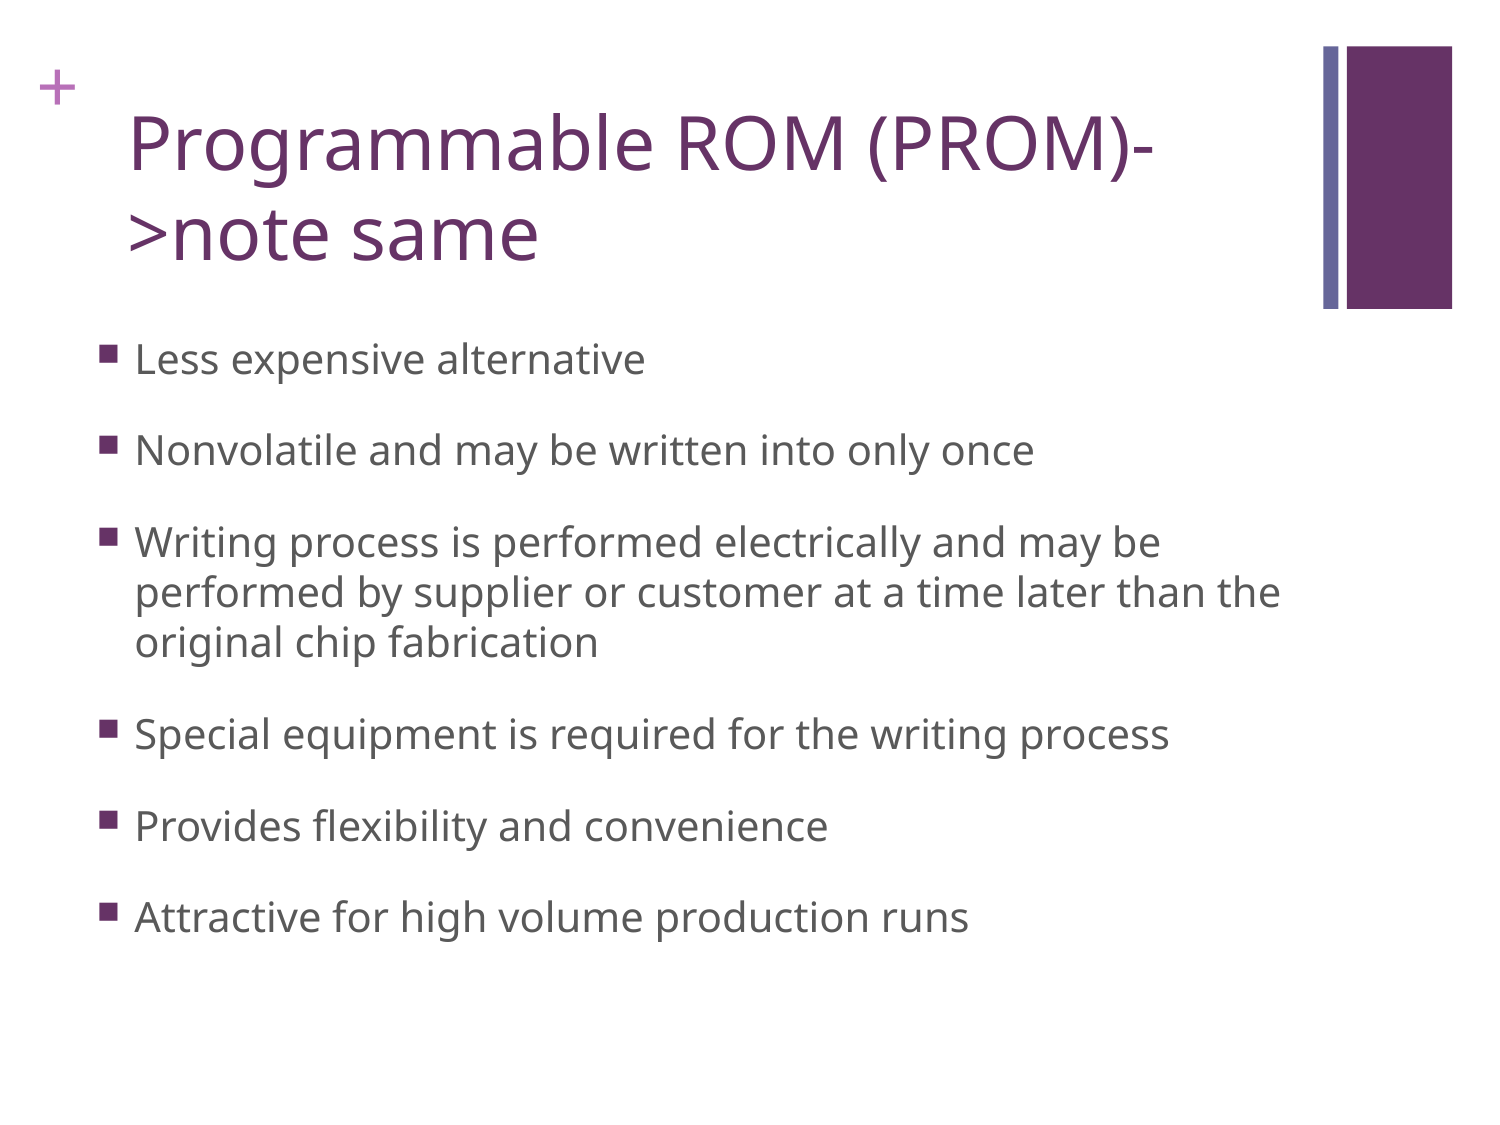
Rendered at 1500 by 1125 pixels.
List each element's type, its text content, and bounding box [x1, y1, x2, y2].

list Less expensive alternative Nonvolatile and may be written into only once Writing process is performed electrically and may be performed by supplier or customer at a time later than the original chip fabrication Special equipment is required for the writing process Provides flexibility and convenience Attractive for high volume production runs [81, 324, 1322, 1005]
title Programmable ROM (PROM)->note same [112, 87, 1353, 271]
